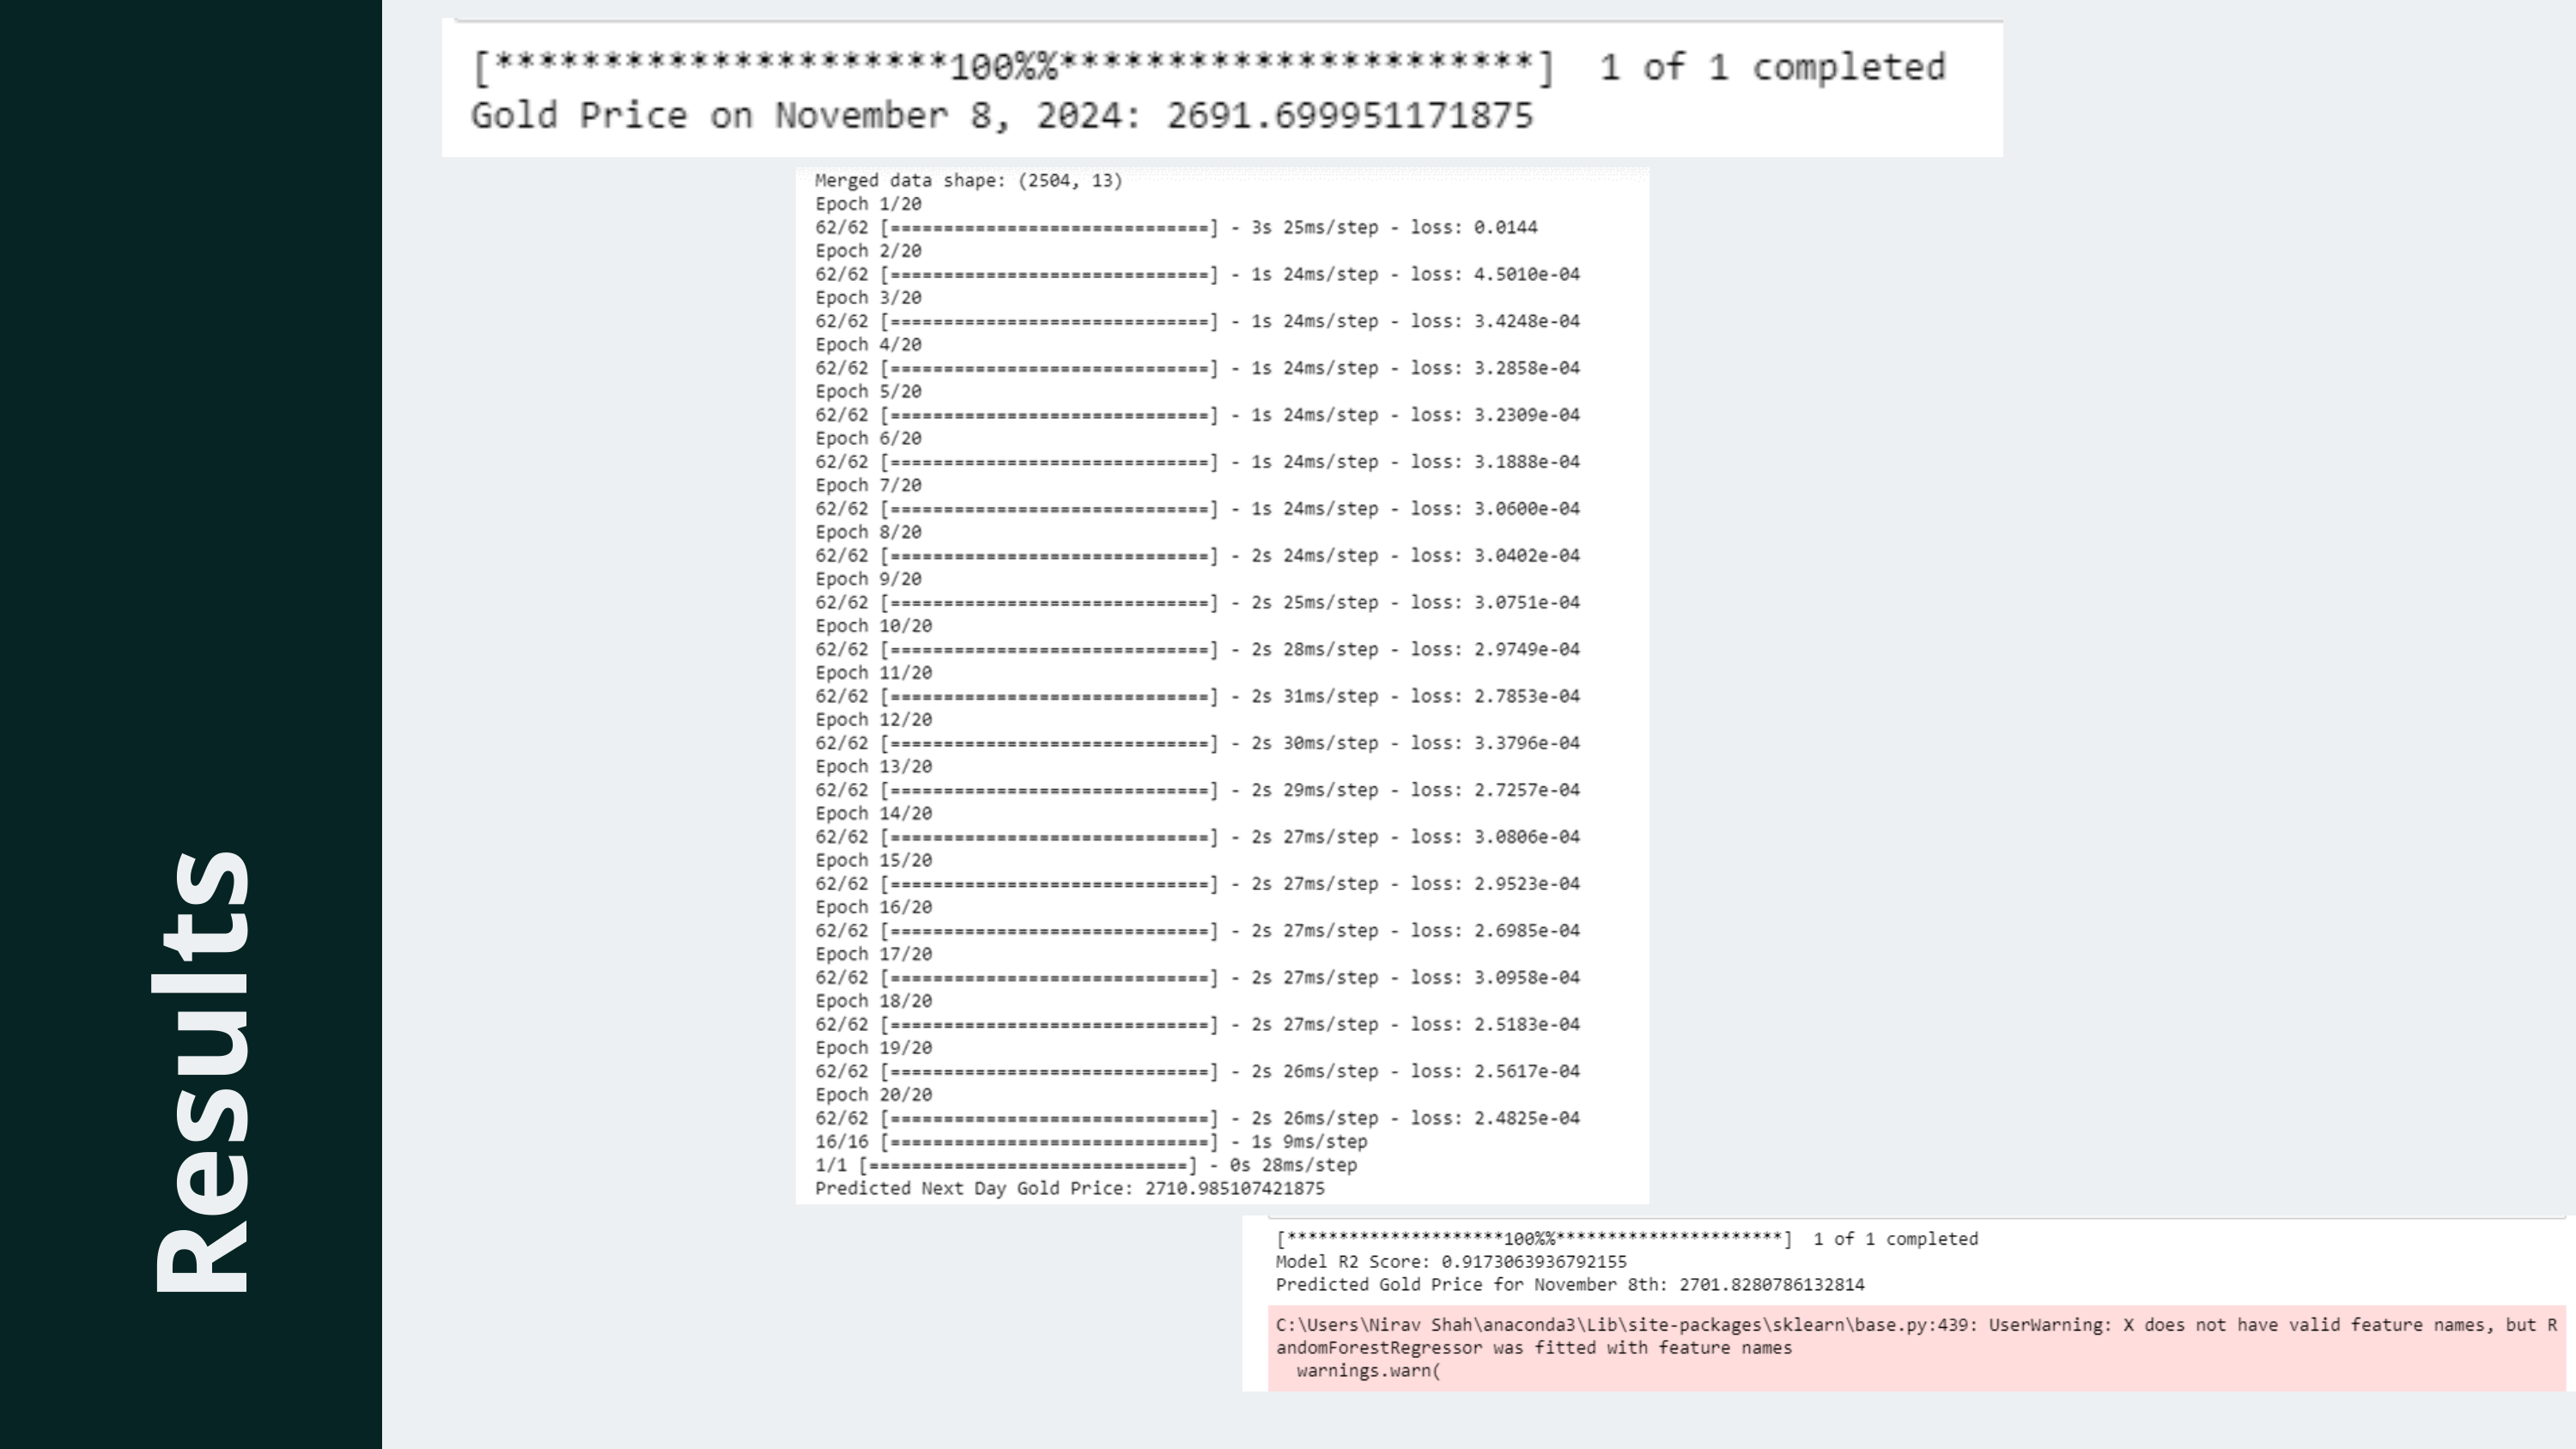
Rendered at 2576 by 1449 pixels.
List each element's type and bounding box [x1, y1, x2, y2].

text_box [795, 167, 1649, 1204]
text_box [0, 0, 383, 1449]
text_box [441, 18, 2003, 157]
text_box [1242, 1216, 2576, 1392]
